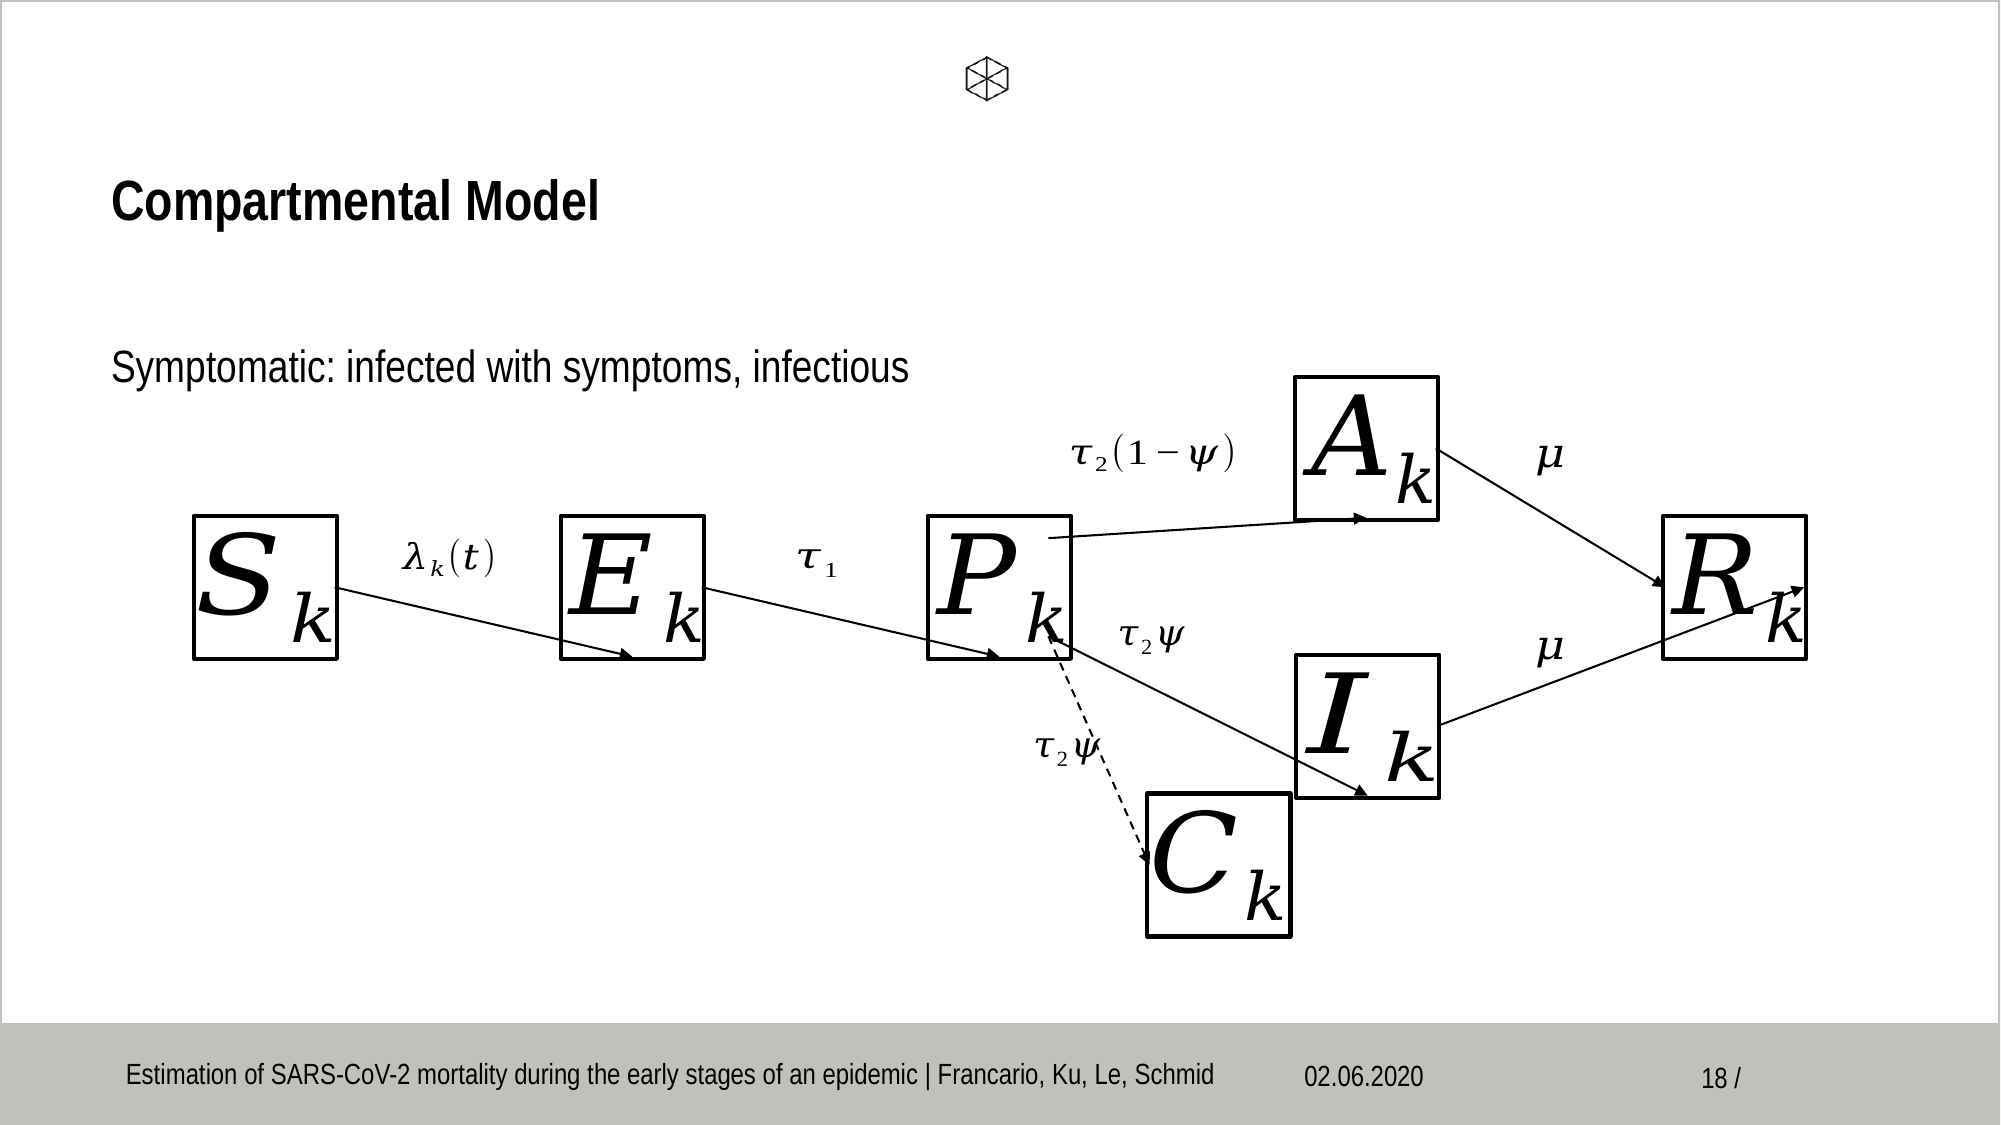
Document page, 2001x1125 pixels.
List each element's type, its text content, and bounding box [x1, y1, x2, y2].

title Compartmental Model [111, 171, 1889, 263]
list Symptomatic: infected with symptoms, infectious [111, 337, 1889, 970]
picture [811, 56, 1161, 112]
